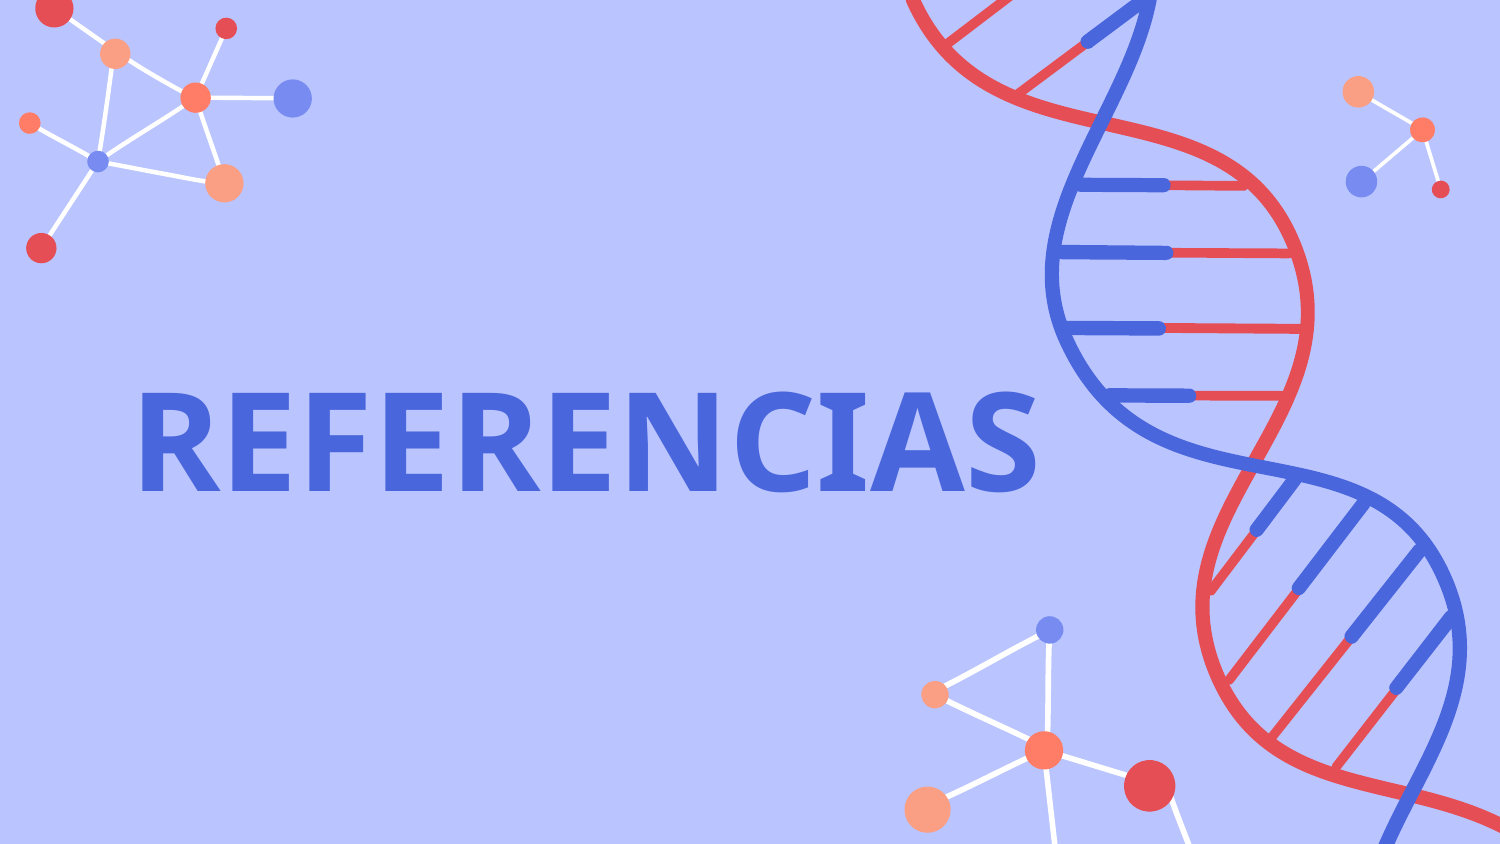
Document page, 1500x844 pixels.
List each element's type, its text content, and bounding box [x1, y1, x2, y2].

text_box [1103, 0, 1417, 844]
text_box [846, 653, 1245, 844]
title REFERENCIAS [115, 245, 1098, 649]
